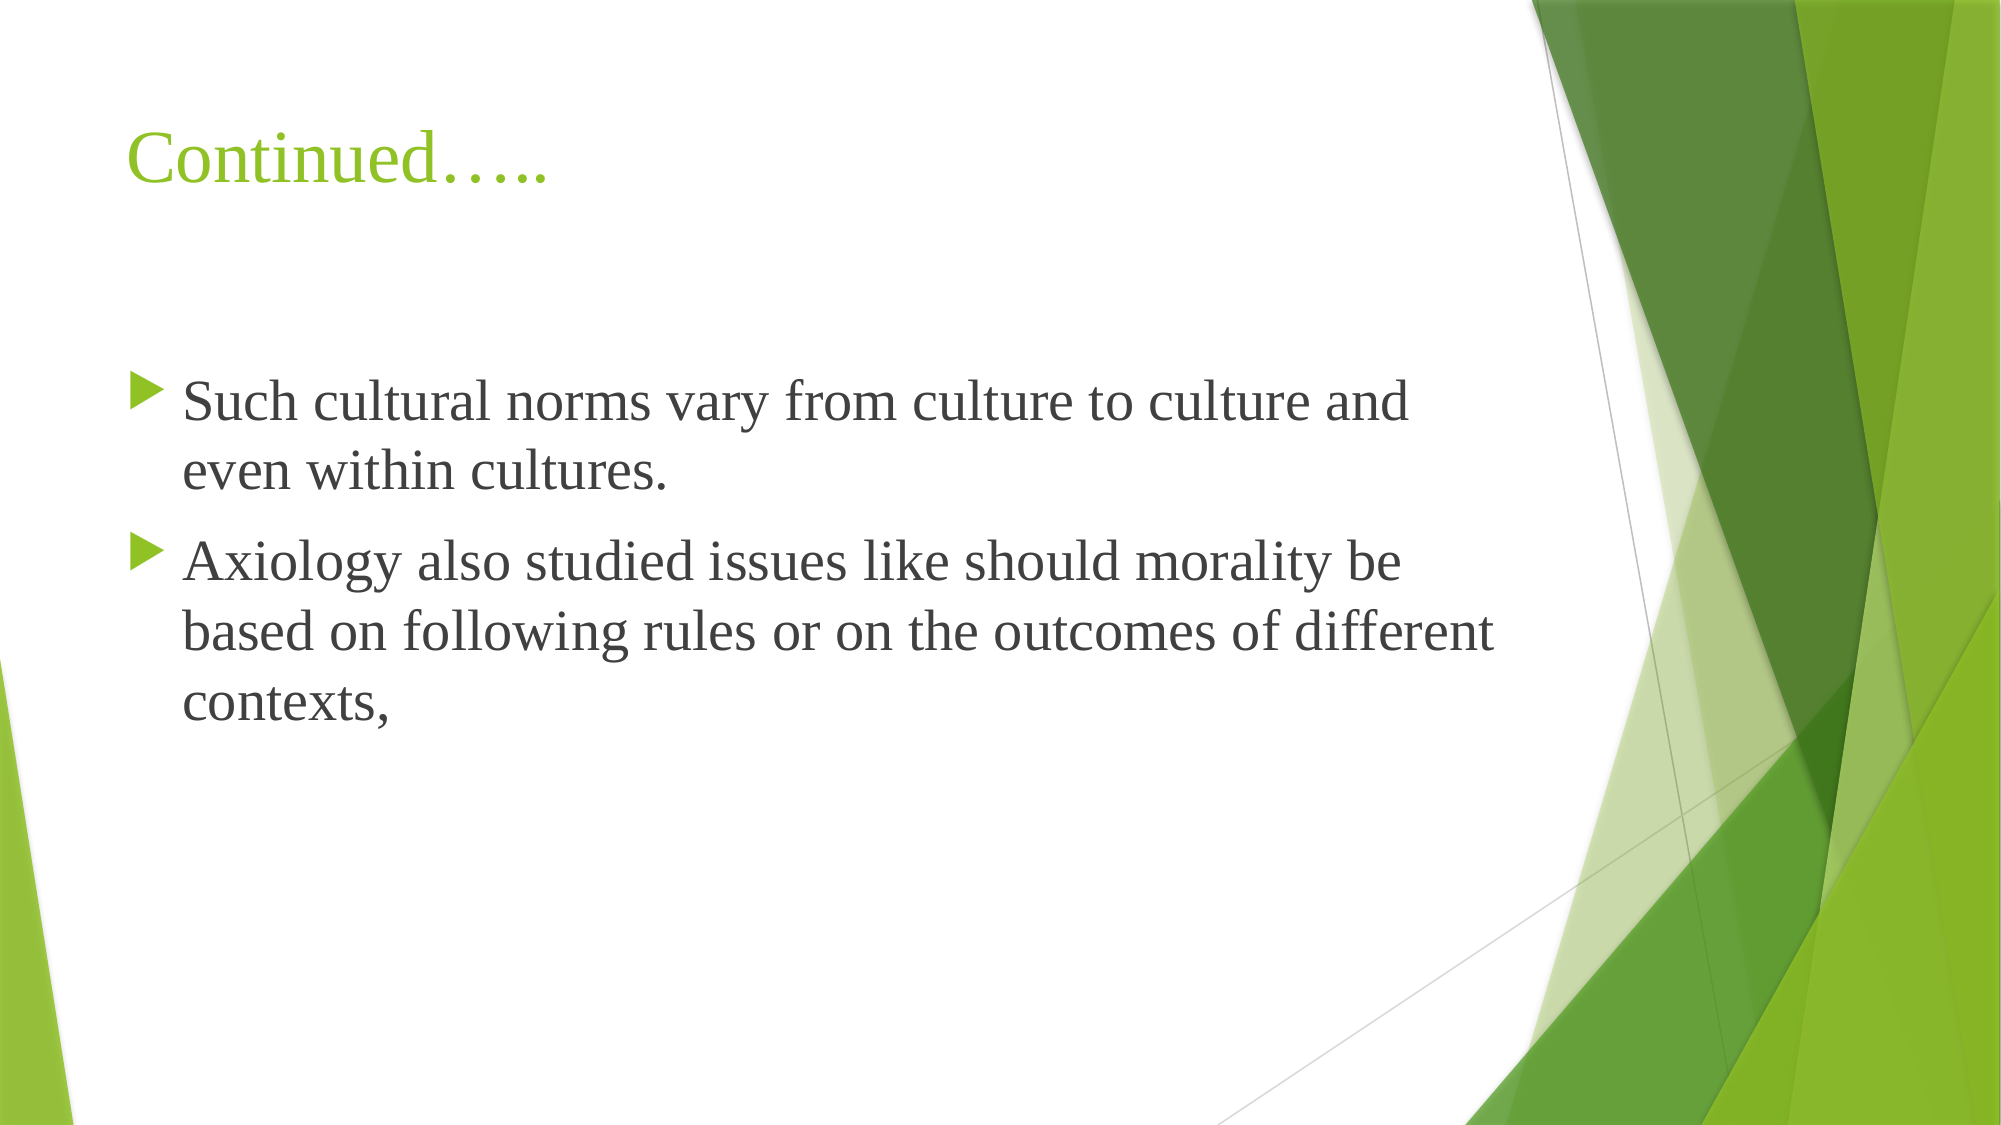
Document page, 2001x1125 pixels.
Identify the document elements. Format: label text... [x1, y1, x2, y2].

list Such cultural norms vary from culture to culture and even within cultures. Axiology also studied issues like should morality be based on following rules or on the outcomes of different contexts, [111, 354, 1522, 992]
title Continued….. [111, 99, 1522, 317]
